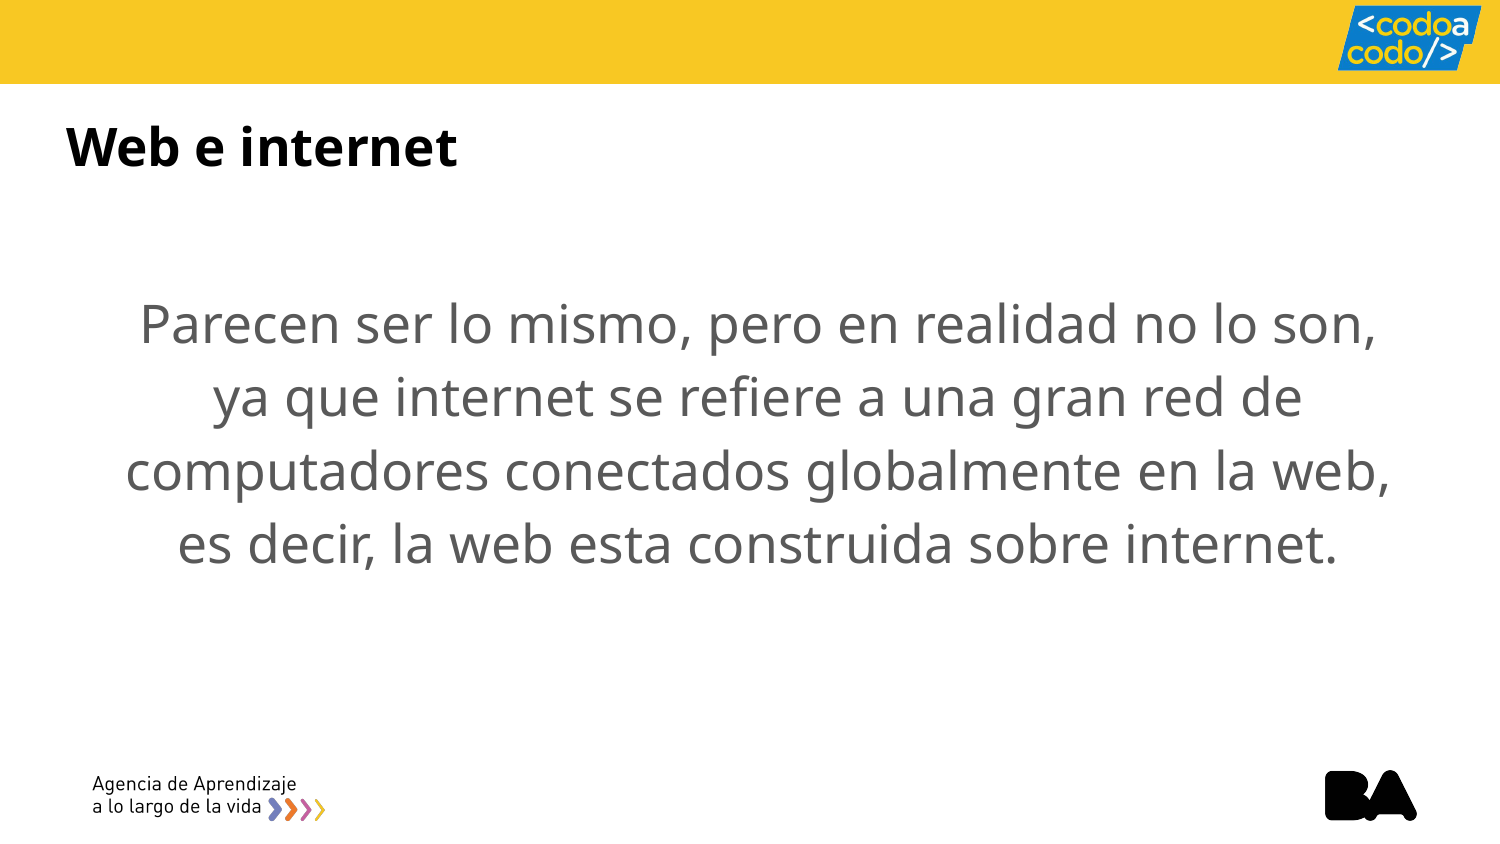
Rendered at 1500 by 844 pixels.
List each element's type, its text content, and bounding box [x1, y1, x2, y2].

picture [1337, 5, 1482, 71]
picture [1325, 770, 1417, 821]
title Web e internet [51, 98, 1446, 192]
picture [70, 756, 344, 835]
list Parecen ser lo mismo, pero en realidad no lo son, ya que internet se refiere a una gran red de computadores conectados globalmente en la web, es decir, la web esta construida sobre internet. [69, 265, 1428, 596]
